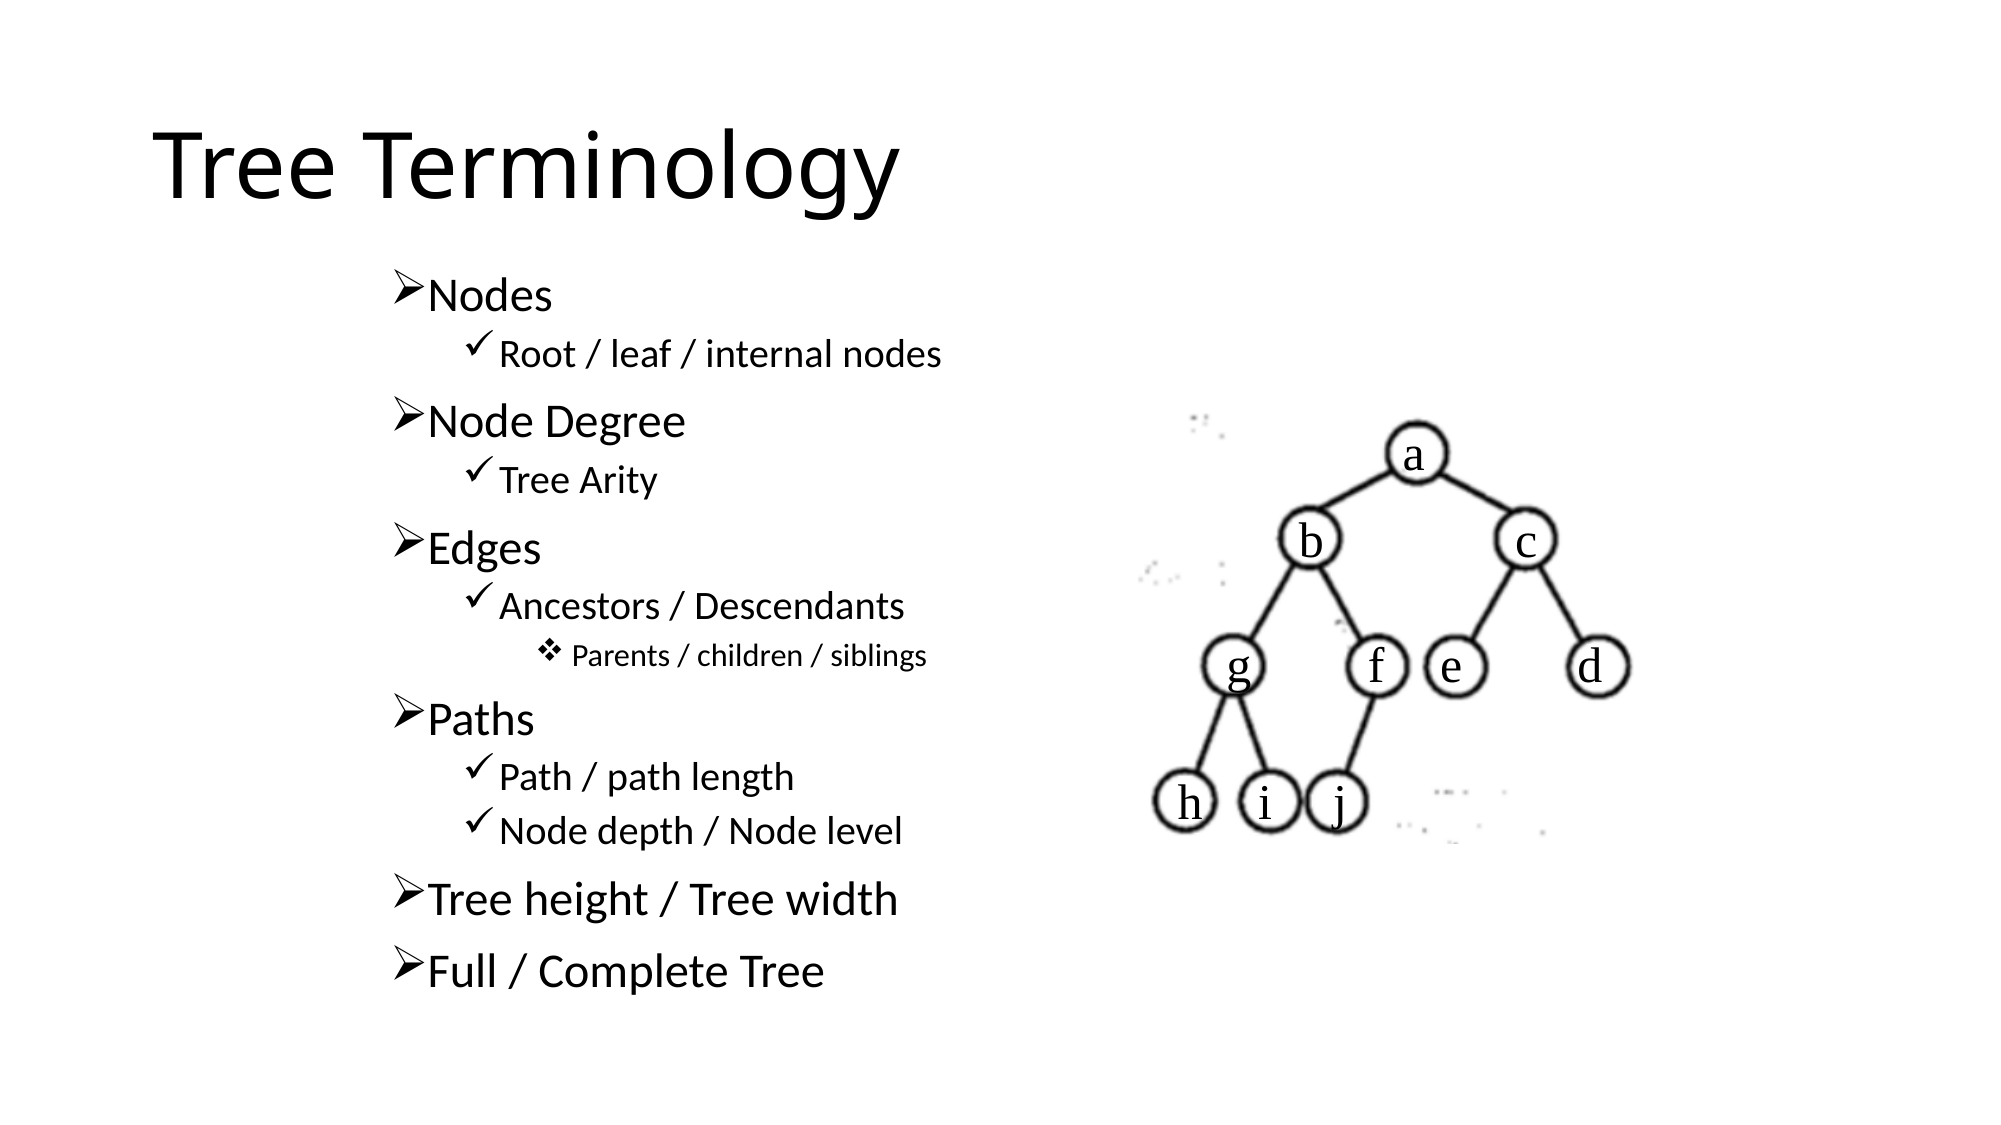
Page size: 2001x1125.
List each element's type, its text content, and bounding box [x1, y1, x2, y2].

title Tree Terminology [137, 59, 1863, 278]
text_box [1137, 412, 1640, 844]
list Nodes Root / leaf / internal nodes Node Degree Tree Arity Edges Ancestors / Descendants Parents / children / siblings Paths Path / path length Node depth / Node level Tree height / Tree width Full / Complete Tree [375, 262, 1050, 1013]
